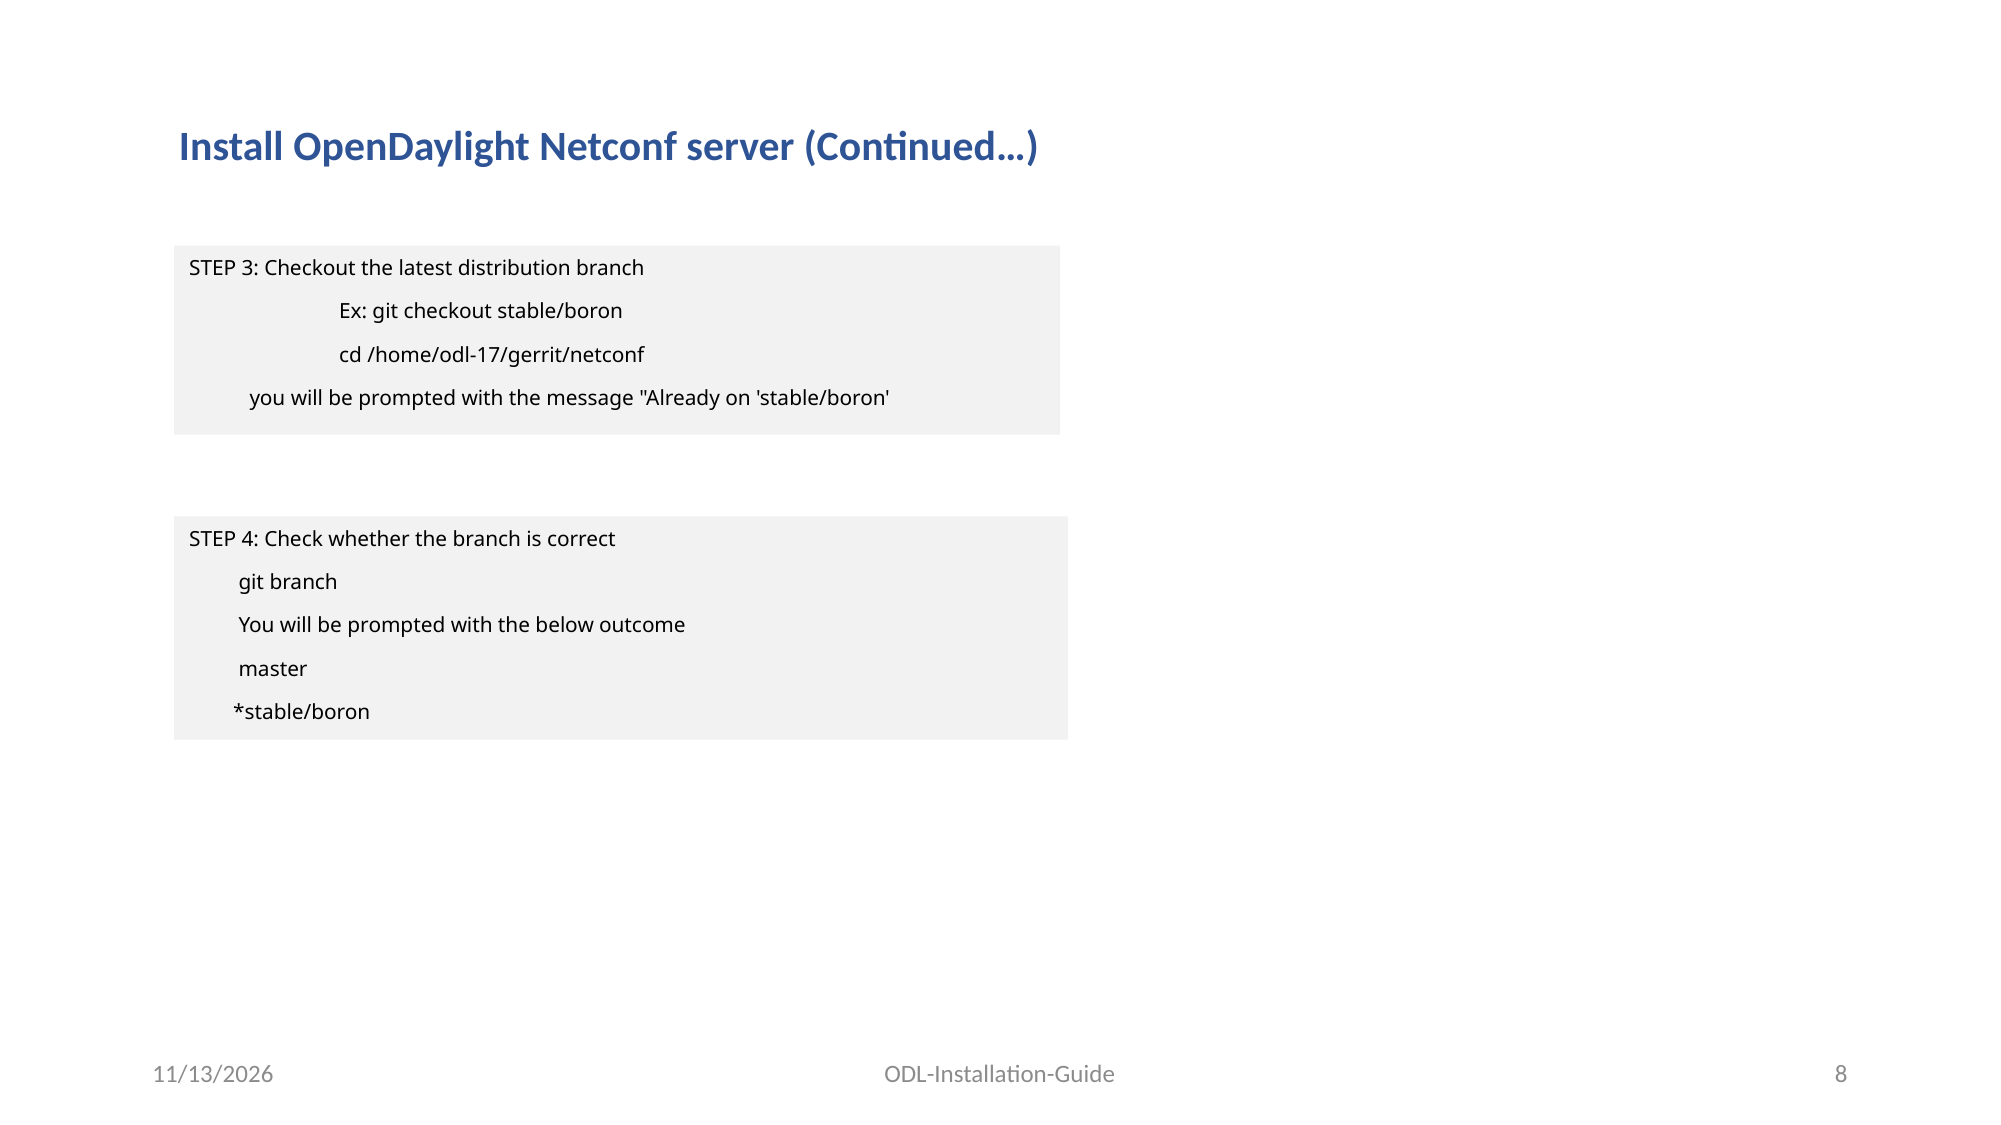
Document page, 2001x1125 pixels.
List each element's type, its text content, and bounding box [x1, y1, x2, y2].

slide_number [137, 1042, 588, 1103]
slide_number 8 [1412, 1042, 1863, 1103]
text_box STEP 4: Check whether the branch is correct git branch You will be prompted with the below outcome master *stable/boron [174, 516, 1068, 740]
text_box STEP 3: Checkout the latest distribution branch Ex: git checkout stable/boron cd /home/odl-17/gerrit/netconf you will be prompted with the message "Already on 'stable/boron' [174, 245, 1061, 435]
text_box Install OpenDaylight Netconf server (Continued…) [164, 111, 1055, 177]
footer ODL-Installation-Guide [662, 1042, 1338, 1103]
